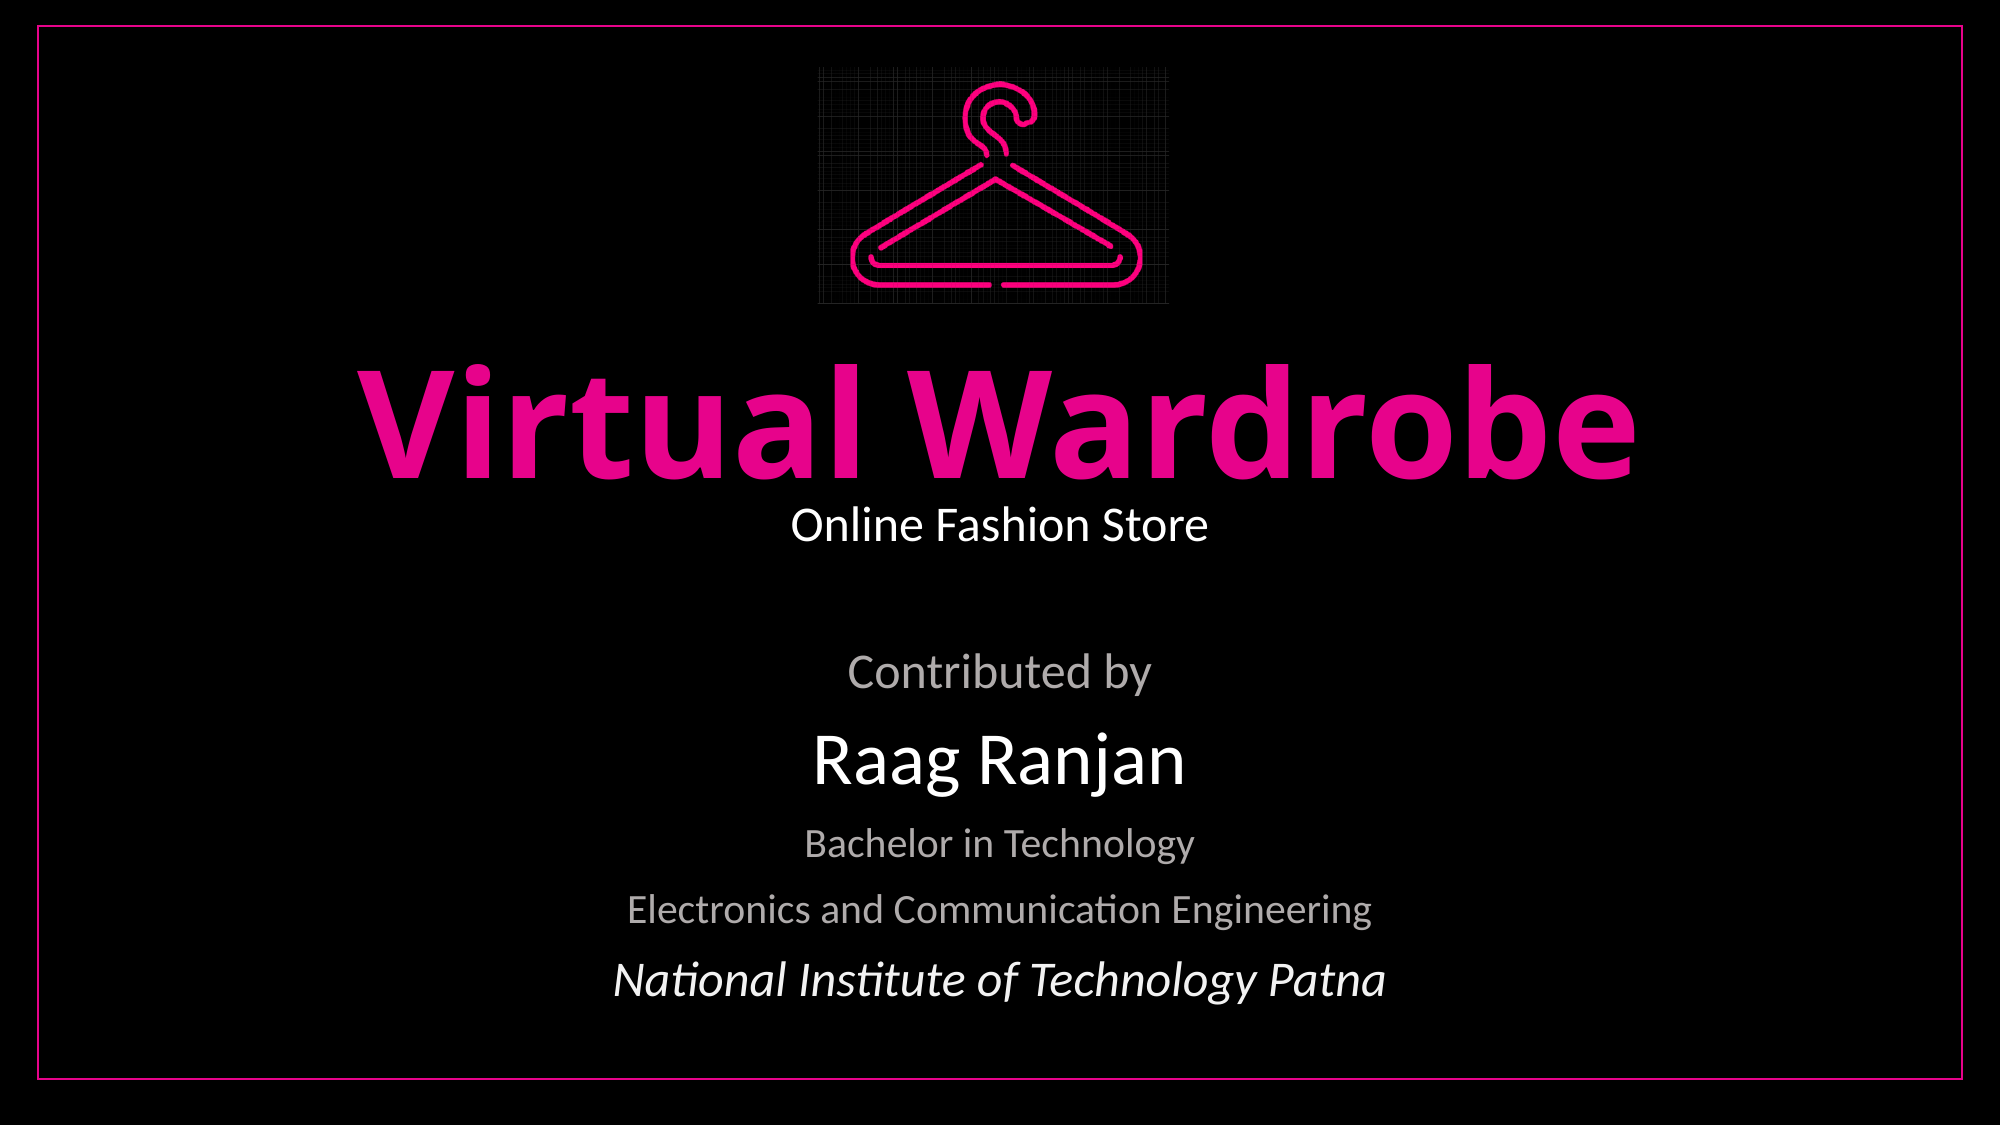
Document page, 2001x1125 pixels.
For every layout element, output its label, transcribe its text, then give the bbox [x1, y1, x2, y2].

subtitle Online Fashion Store [249, 490, 1750, 564]
title Virtual Wardrobe [249, 126, 1750, 490]
picture [817, 67, 1170, 304]
text_box [37, 25, 1963, 1080]
text_box Contributed by Raag Ranjan Bachelor in Technology Electronics and Communication Engineering National Institute of Technology Patna [249, 637, 1750, 1021]
